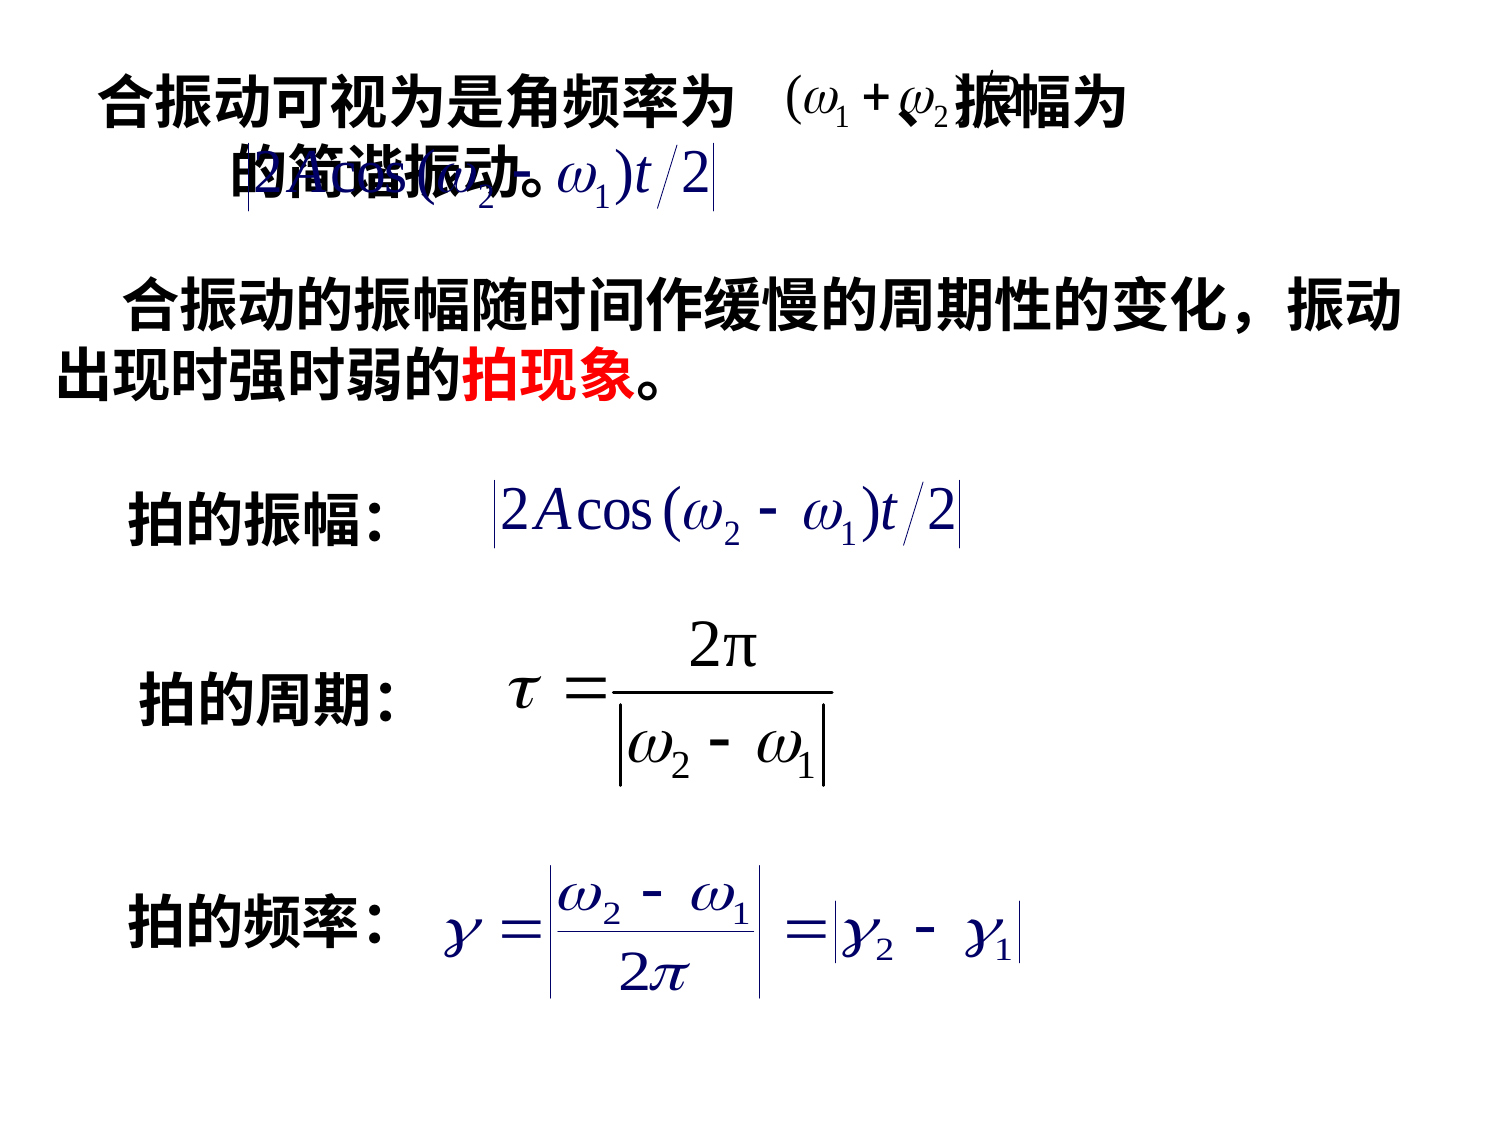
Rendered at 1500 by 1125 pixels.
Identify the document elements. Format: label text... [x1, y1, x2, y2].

text_box 拍的振幅： [112, 475, 479, 561]
text_box 拍的频率： [112, 877, 417, 963]
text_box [489, 475, 965, 552]
text_box 合振动的振幅随时间作缓慢的周期性的变化，振动出现时强时弱的拍现象。 [39, 260, 1427, 416]
text_box 拍的周期： [124, 655, 491, 741]
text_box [440, 861, 1026, 1003]
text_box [81, 57, 1260, 215]
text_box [501, 601, 841, 796]
